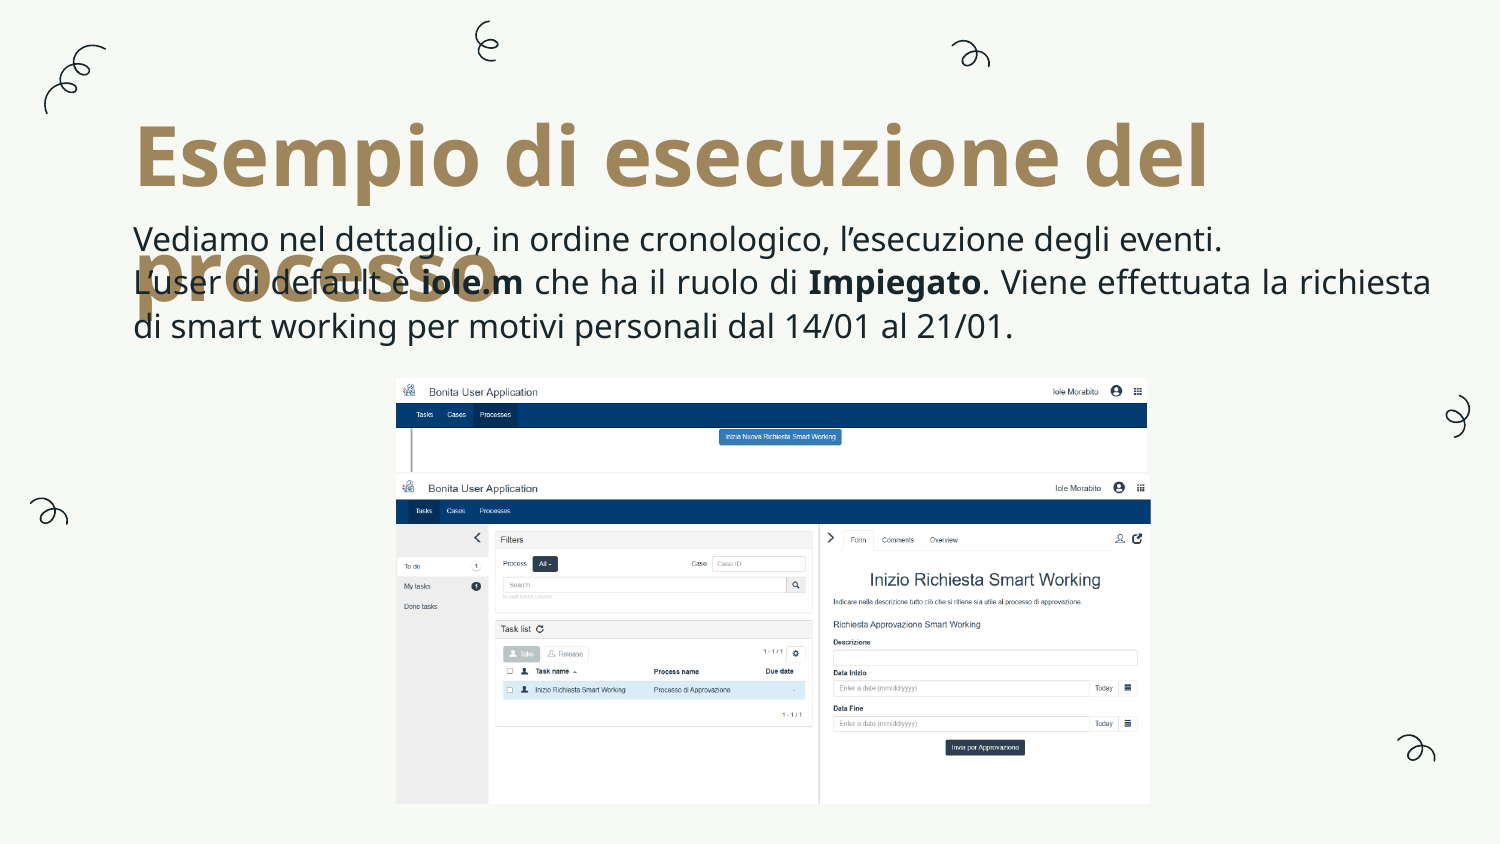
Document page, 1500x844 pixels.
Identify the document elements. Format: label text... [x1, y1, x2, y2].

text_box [396, 378, 1152, 804]
title Esempio di esecuzione del processo [118, 72, 1382, 167]
list Vediamo nel dettaglio, in ordine cronologico, l’esecuzione degli eventi. L’user di default è iole.m che ha il ruolo di Impiegato. Viene effettuata la richiesta di smart working per motivi personali dal 14/01 al 21/01. [118, 198, 1448, 407]
